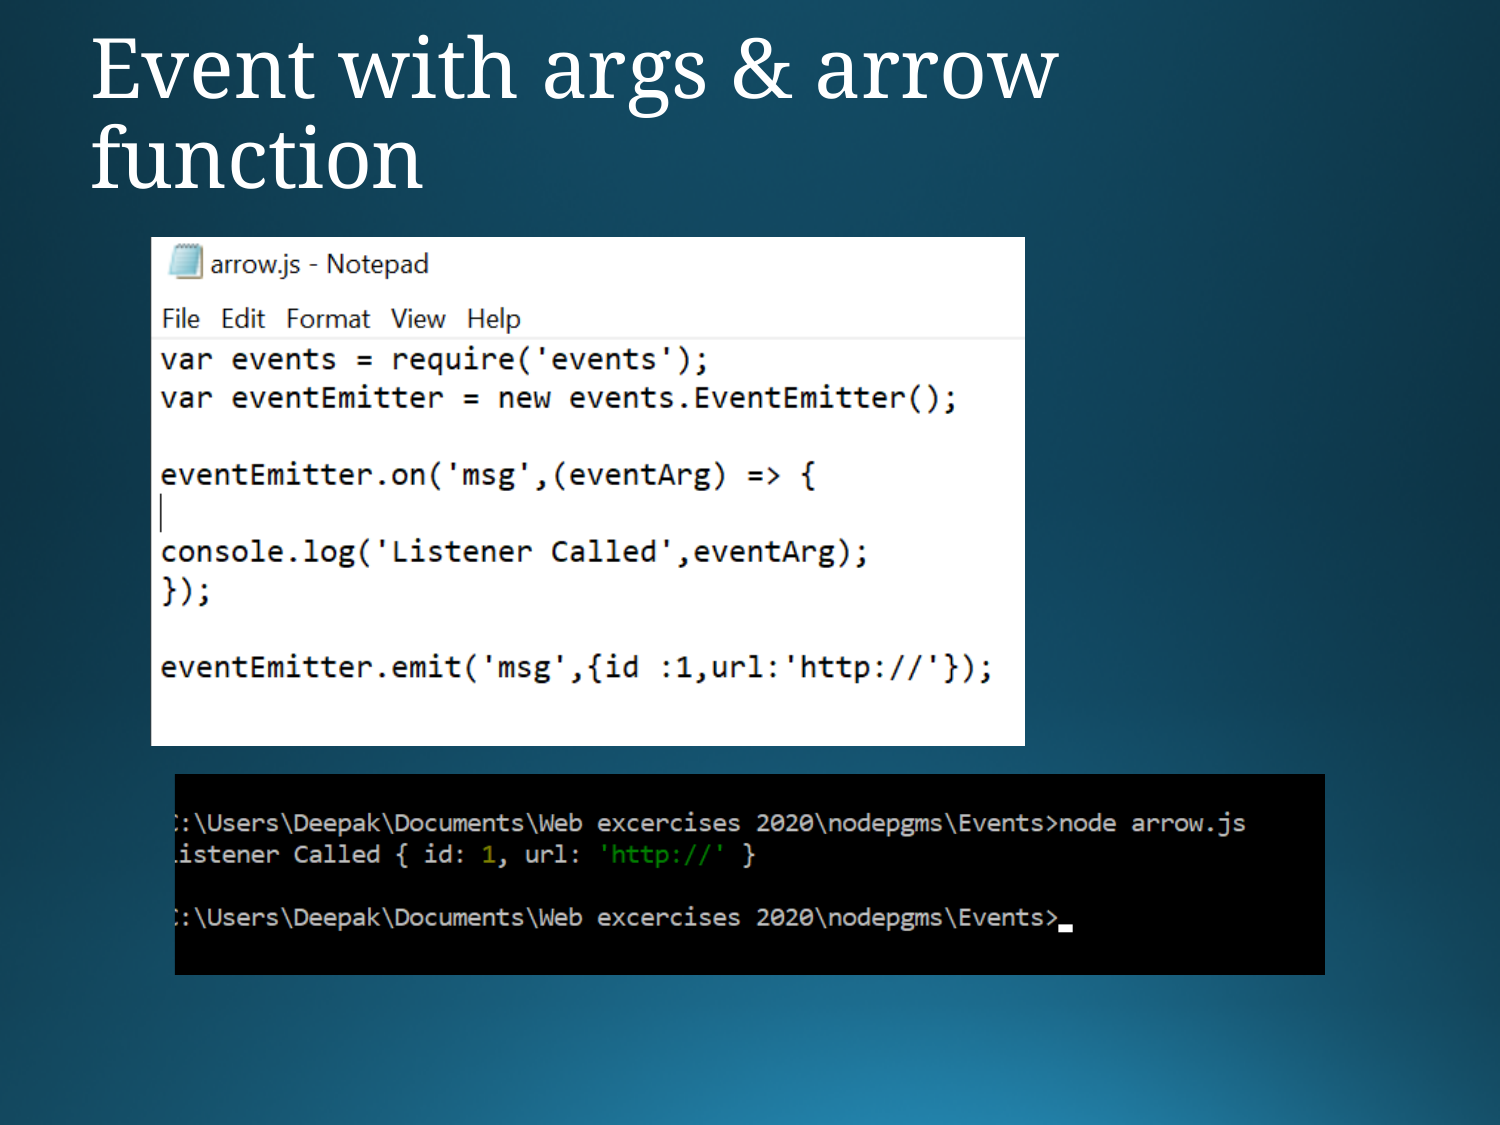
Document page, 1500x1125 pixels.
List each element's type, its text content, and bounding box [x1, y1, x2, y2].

title Event with args & arrow function [75, 45, 1425, 188]
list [149, 237, 1025, 746]
picture [0, 0, 1500, 1125]
